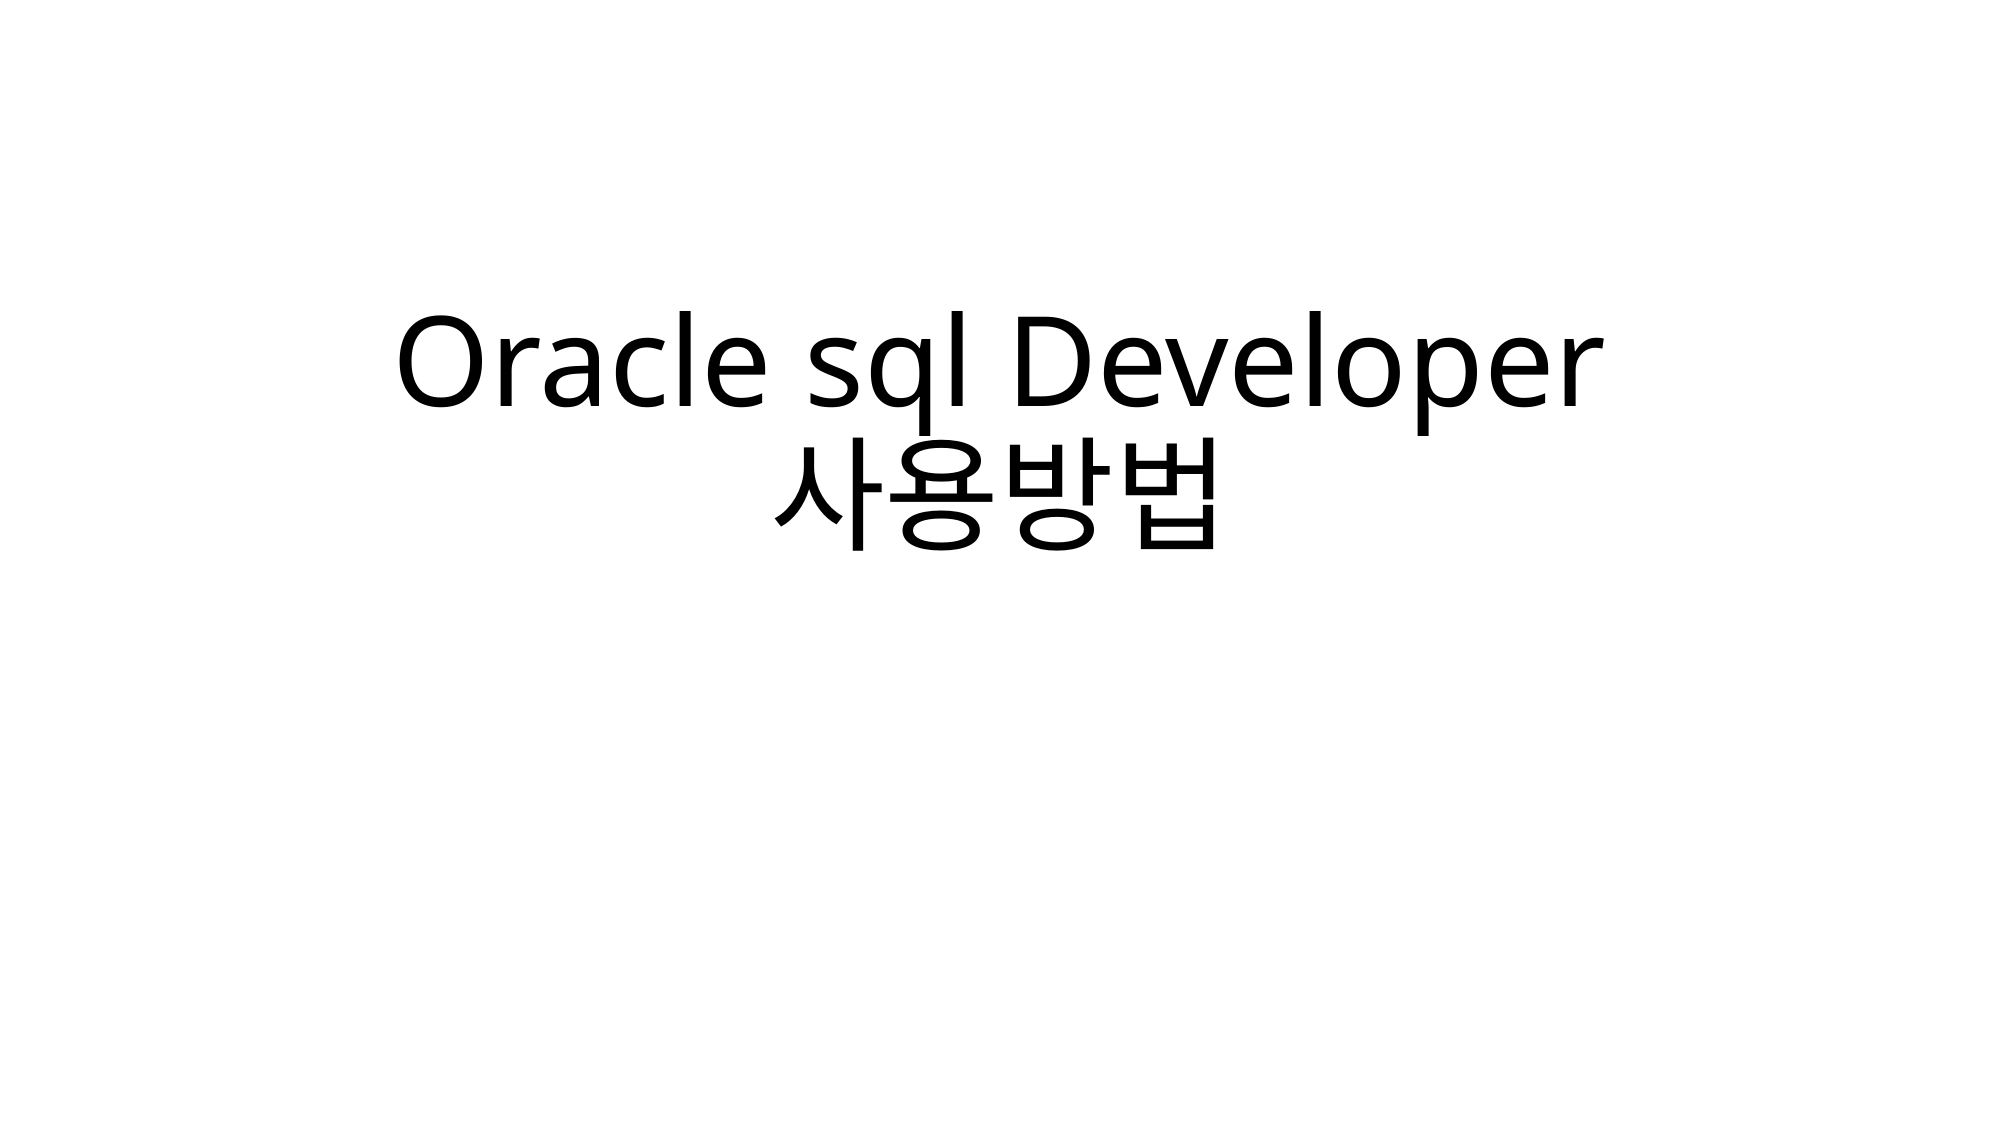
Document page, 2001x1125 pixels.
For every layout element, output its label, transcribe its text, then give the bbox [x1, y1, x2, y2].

title Oracle sql Developer 사용방법 [249, 184, 1750, 576]
